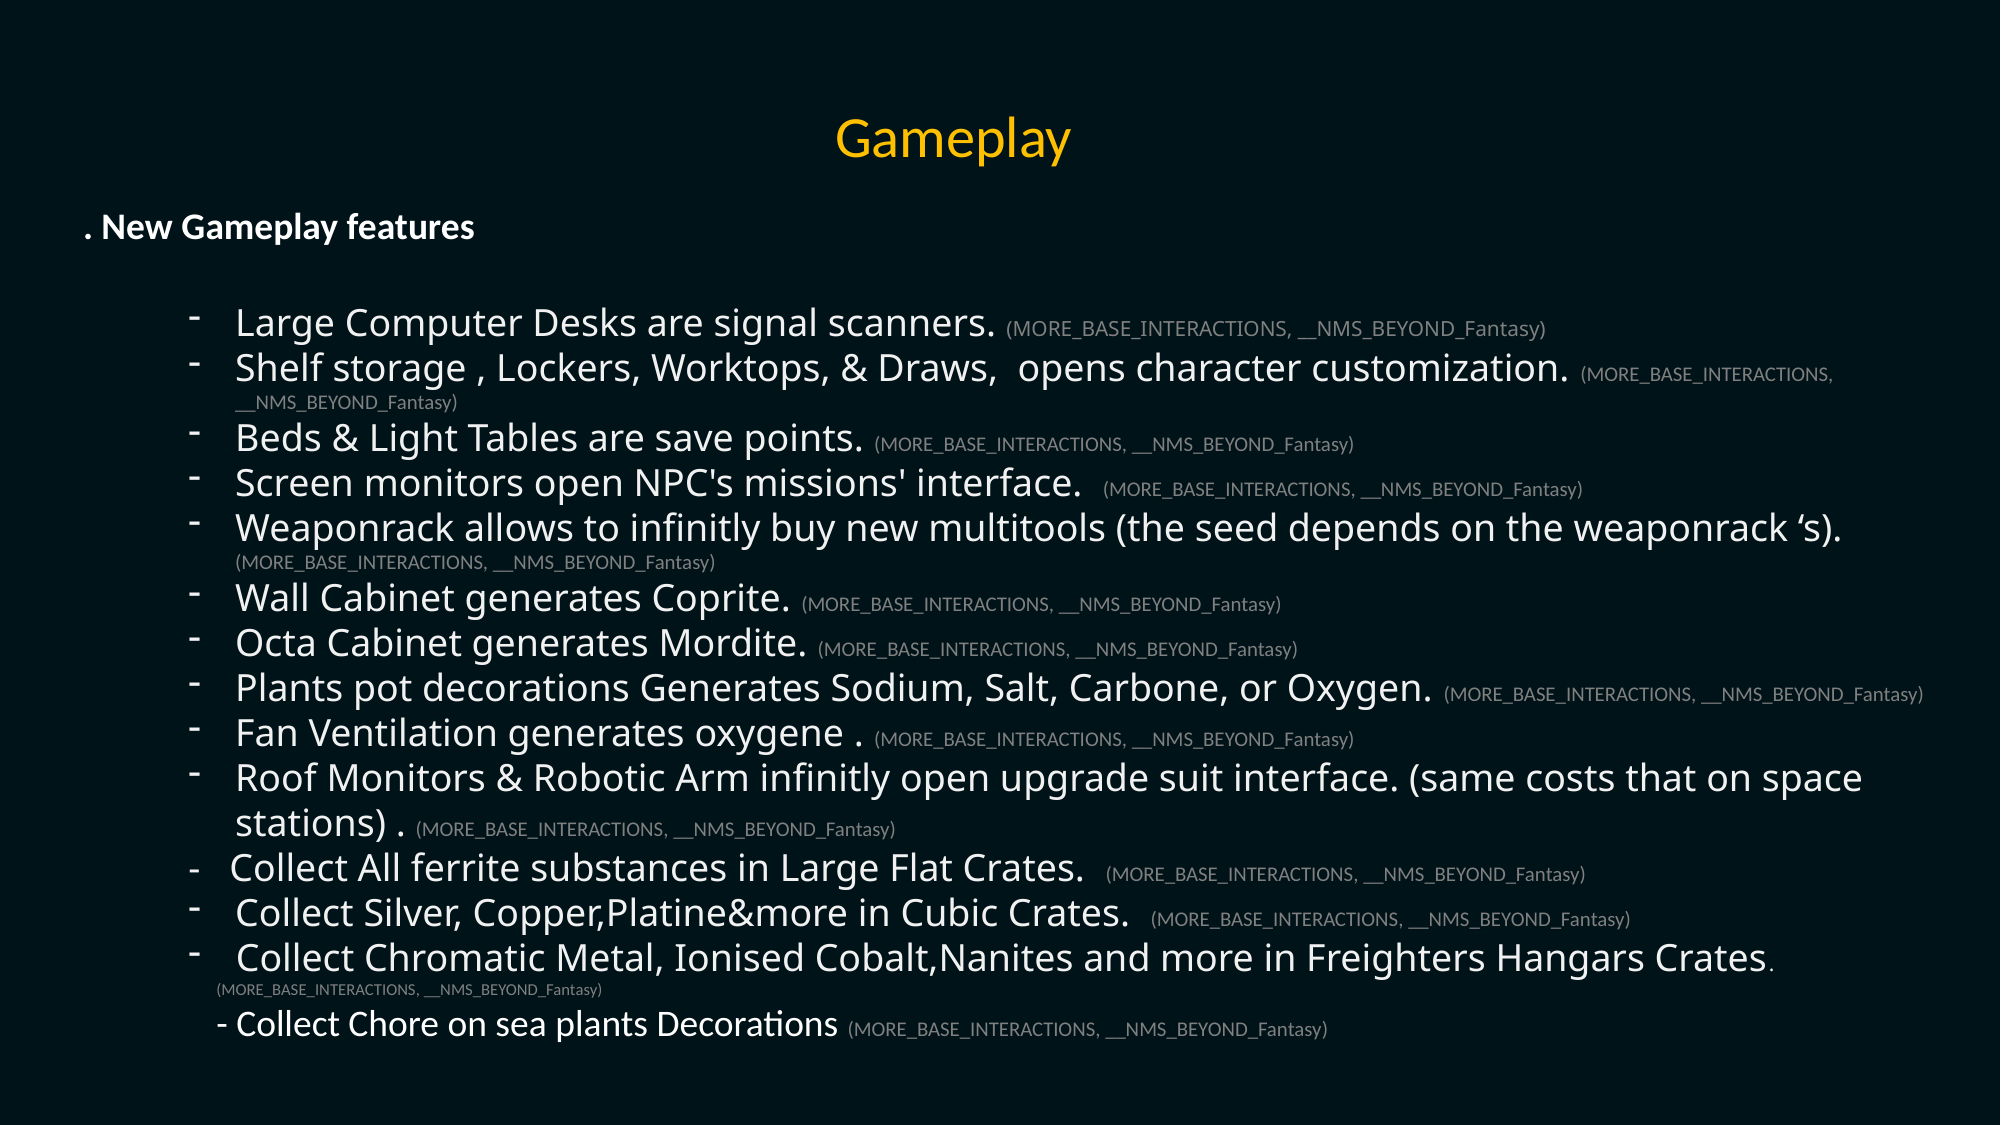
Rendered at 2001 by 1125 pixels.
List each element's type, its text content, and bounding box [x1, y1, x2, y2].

text_box Gameplay [66, 92, 1841, 177]
text_box Large Computer Desks are signal scanners. (MORE_BASE_INTERACTIONS, __NMS_BEYOND_Fantasy) Shelf storage , Lockers, Worktops, & Draws, opens character customization. (MORE_BASE_INTERACTIONS, __NMS_BEYOND_Fantasy) Beds & Light Tables are save points. (MORE_BASE_INTERACTIONS, __NMS_BEYOND_Fantasy) Screen monitors open NPC's missions' interface. (MORE_BASE_INTERACTIONS, __NMS_BEYOND_Fantasy) Weaponrack allows to infinitly buy new multitools (the seed depends on the weaponrack ‘s). (MORE_BASE_INTERACTIONS, __NMS_BEYOND_Fantasy) Wall Cabinet generates Coprite. (MORE_BASE_INTERACTIONS, __NMS_BEYOND_Fantasy) Octa Cabinet generates Mordite. (MORE_BASE_INTERACTIONS, __NMS_BEYOND_Fantasy) Plants pot decorations Generates Sodium, Salt, Carbone, or Oxygen. (MORE_BASE_INTERACTIONS, __NMS_BEYOND_Fantasy) Fan Ventilation generates oxygene . (MORE_BASE_INTERACTIONS, __NMS_BEYOND_Fantasy) Roof Monitors & Robotic Arm infinitly open upgrade suit interface. (same costs that on space stations) . (MORE_BASE_INTERACTIONS, __NMS_BEYOND_Fantasy) - Collect All ferrite substances in Large Flat Crates. (MORE_BASE_INTERACTIONS, __NMS_BEYOND_Fantasy) Collect Silver, Copper,Platine&more in Cubic Crates. (MORE_BASE_INTERACTIONS, __NMS_BEYOND_Fantasy) Collect Chromatic Metal, Ionised Cobalt,Nanites and more in Freighters Hangars Crates. (MORE_BASE_INTERACTIONS, __NMS_BEYOND_Fantasy) - Collect Chore on sea plants Decorations (MORE_BASE_INTERACTIONS, __NMS_BEYOND_Fantasy) [173, 291, 2000, 1051]
text_box . New Gameplay features [68, 194, 491, 255]
